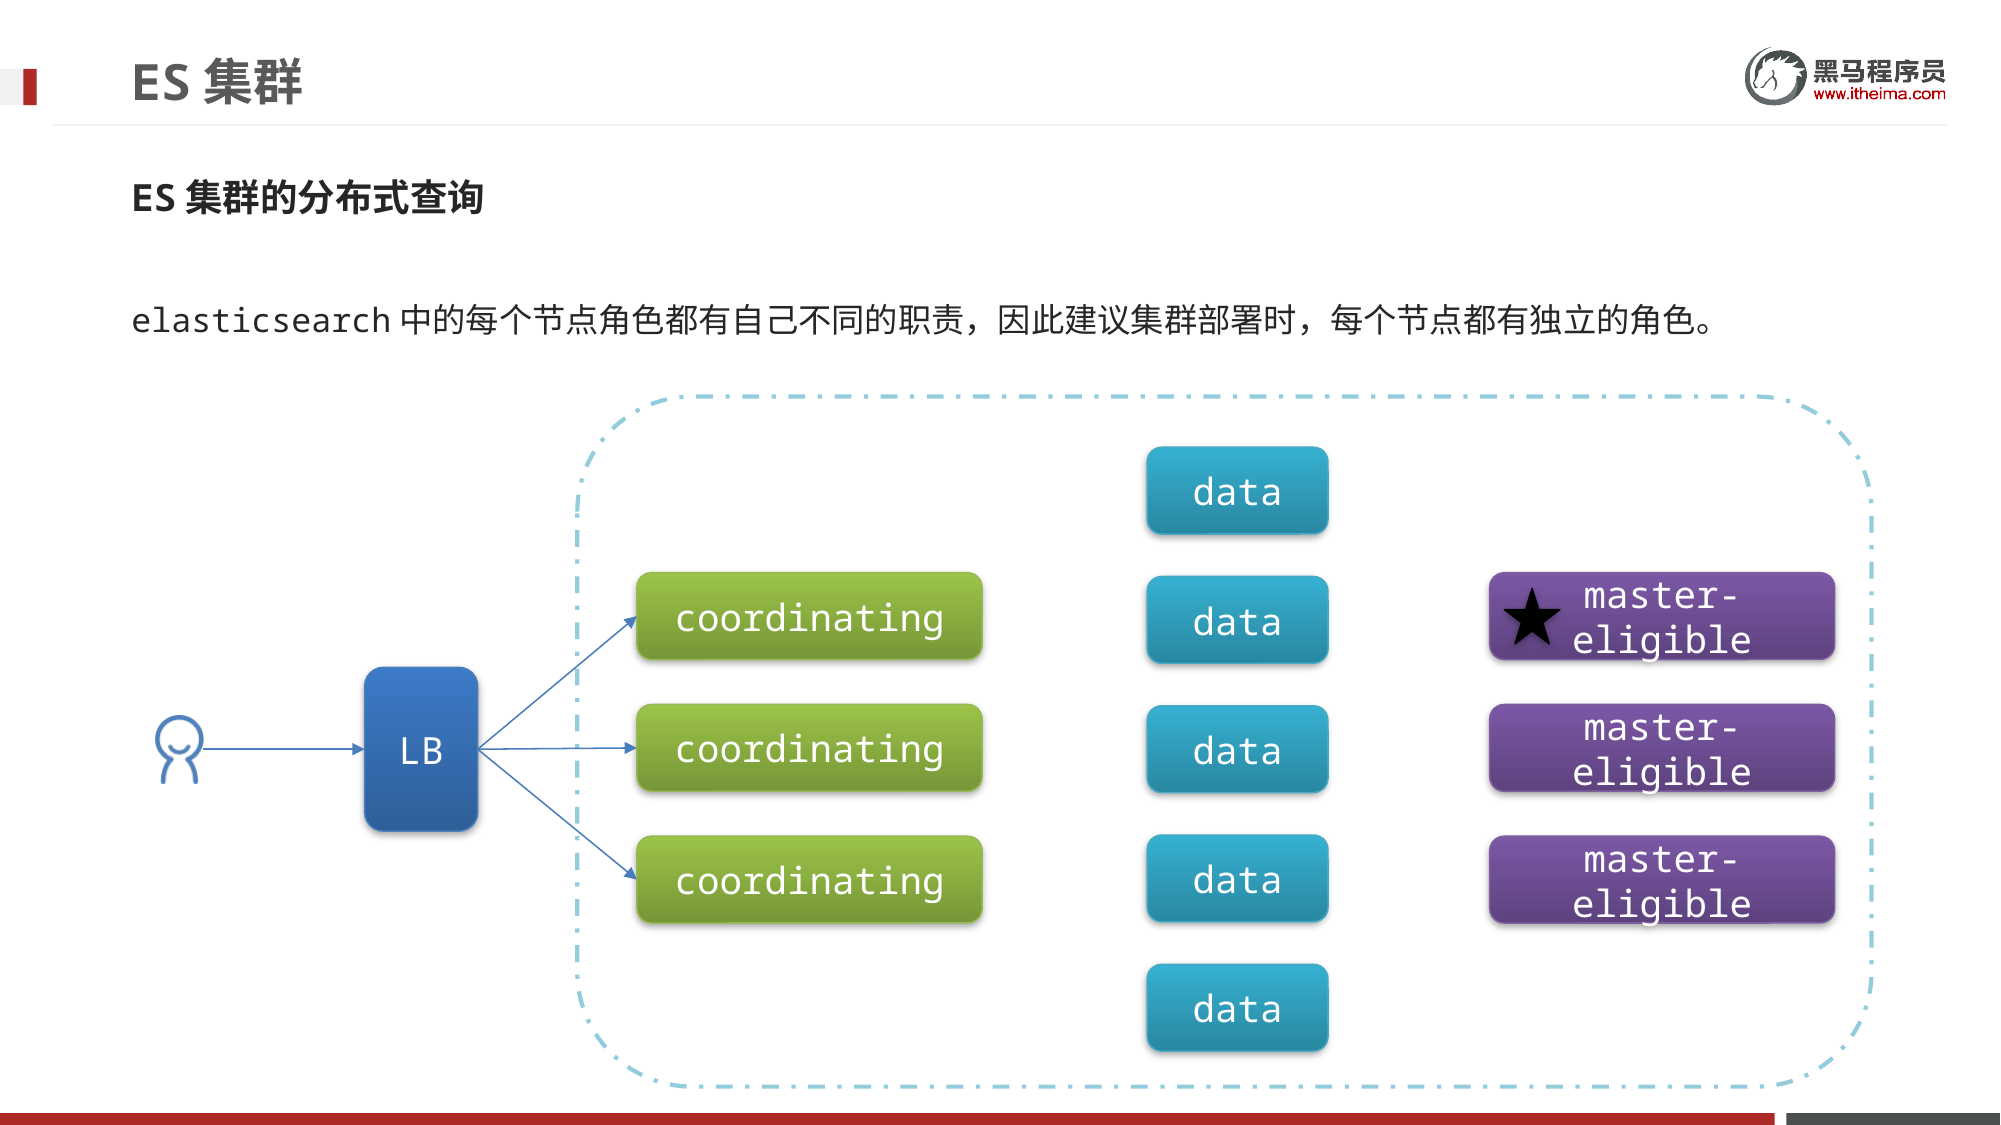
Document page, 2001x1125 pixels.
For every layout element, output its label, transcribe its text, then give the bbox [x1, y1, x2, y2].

list elasticsearch中的每个节点角色都有自己不同的职责，因此建议集群部署时，每个节点都有独立的角色。 [116, 271, 1872, 430]
text_box LB [363, 666, 472, 832]
title ES集群 [116, 38, 1556, 124]
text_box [477, 748, 638, 880]
text_box [575, 394, 1874, 1089]
picture [154, 714, 204, 784]
list ES集群的分布式查询 [116, 154, 1872, 239]
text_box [477, 615, 638, 746]
picture [1744, 46, 1946, 106]
